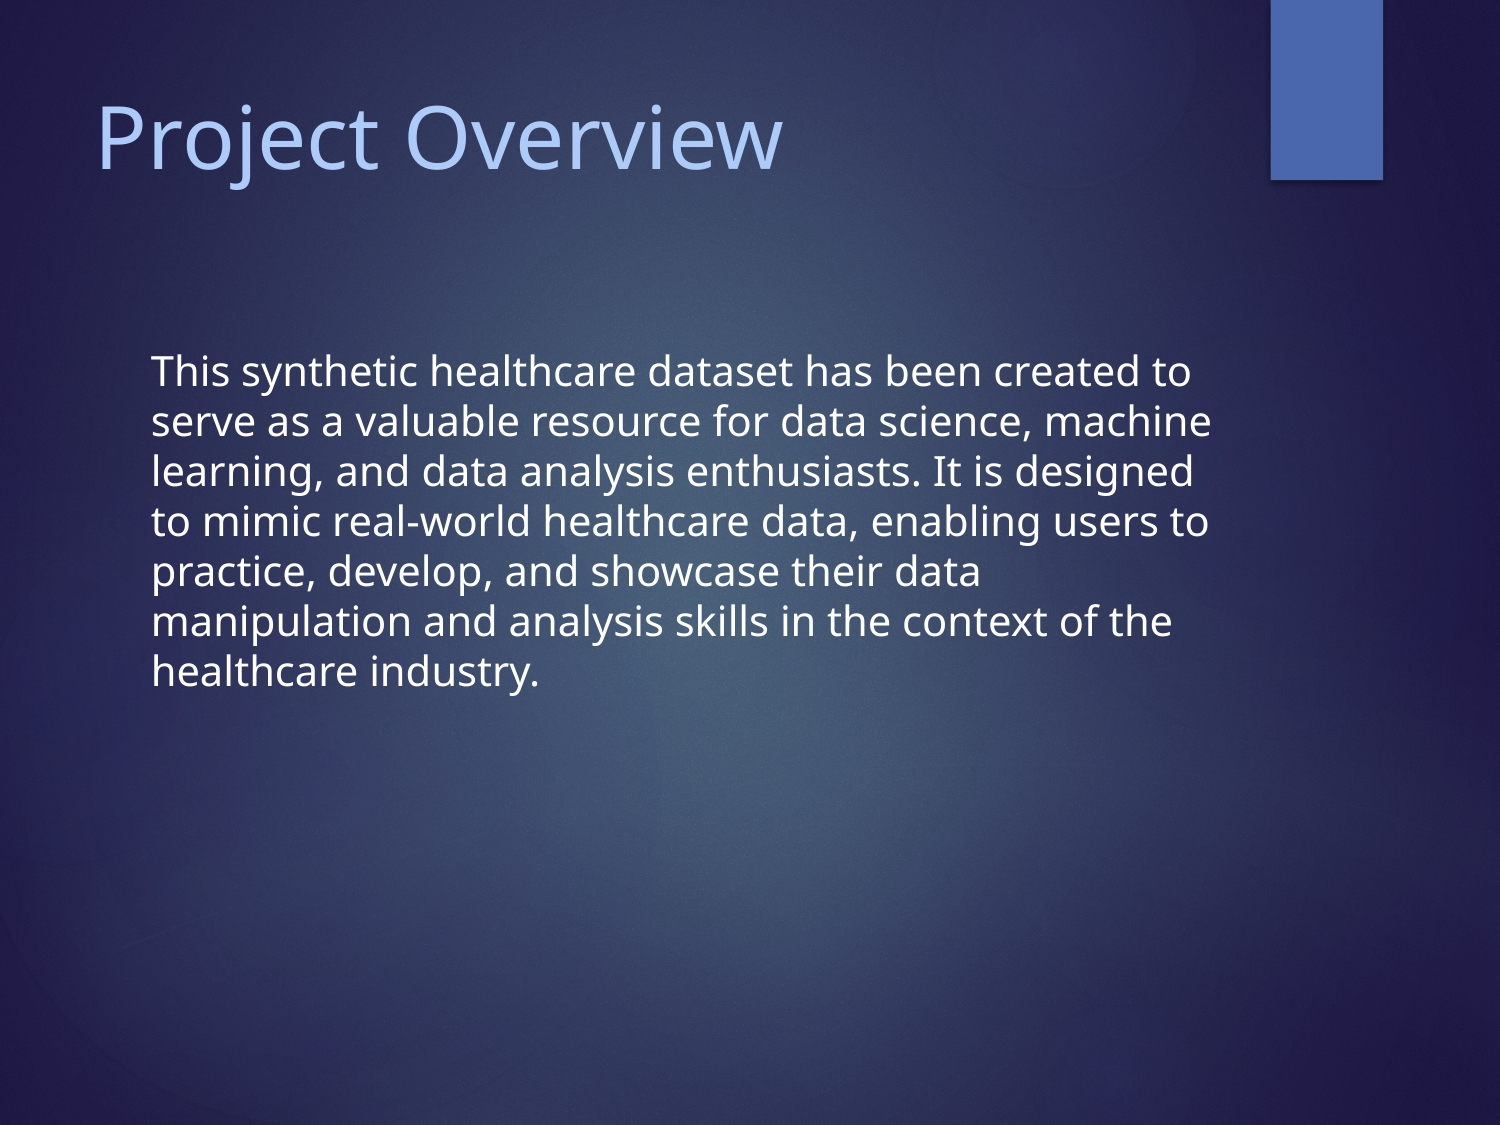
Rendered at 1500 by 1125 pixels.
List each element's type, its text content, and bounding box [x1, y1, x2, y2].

title Project Overview [79, 74, 1237, 304]
list This synthetic healthcare dataset has been created to serve as a valuable resource for data science, machine learning, and data analysis enthusiasts. It is designed to mimic real-world healthcare data, enabling users to practice, develop, and showcase their data manipulation and analysis skills in the context of the healthcare industry. [135, 336, 1237, 1025]
